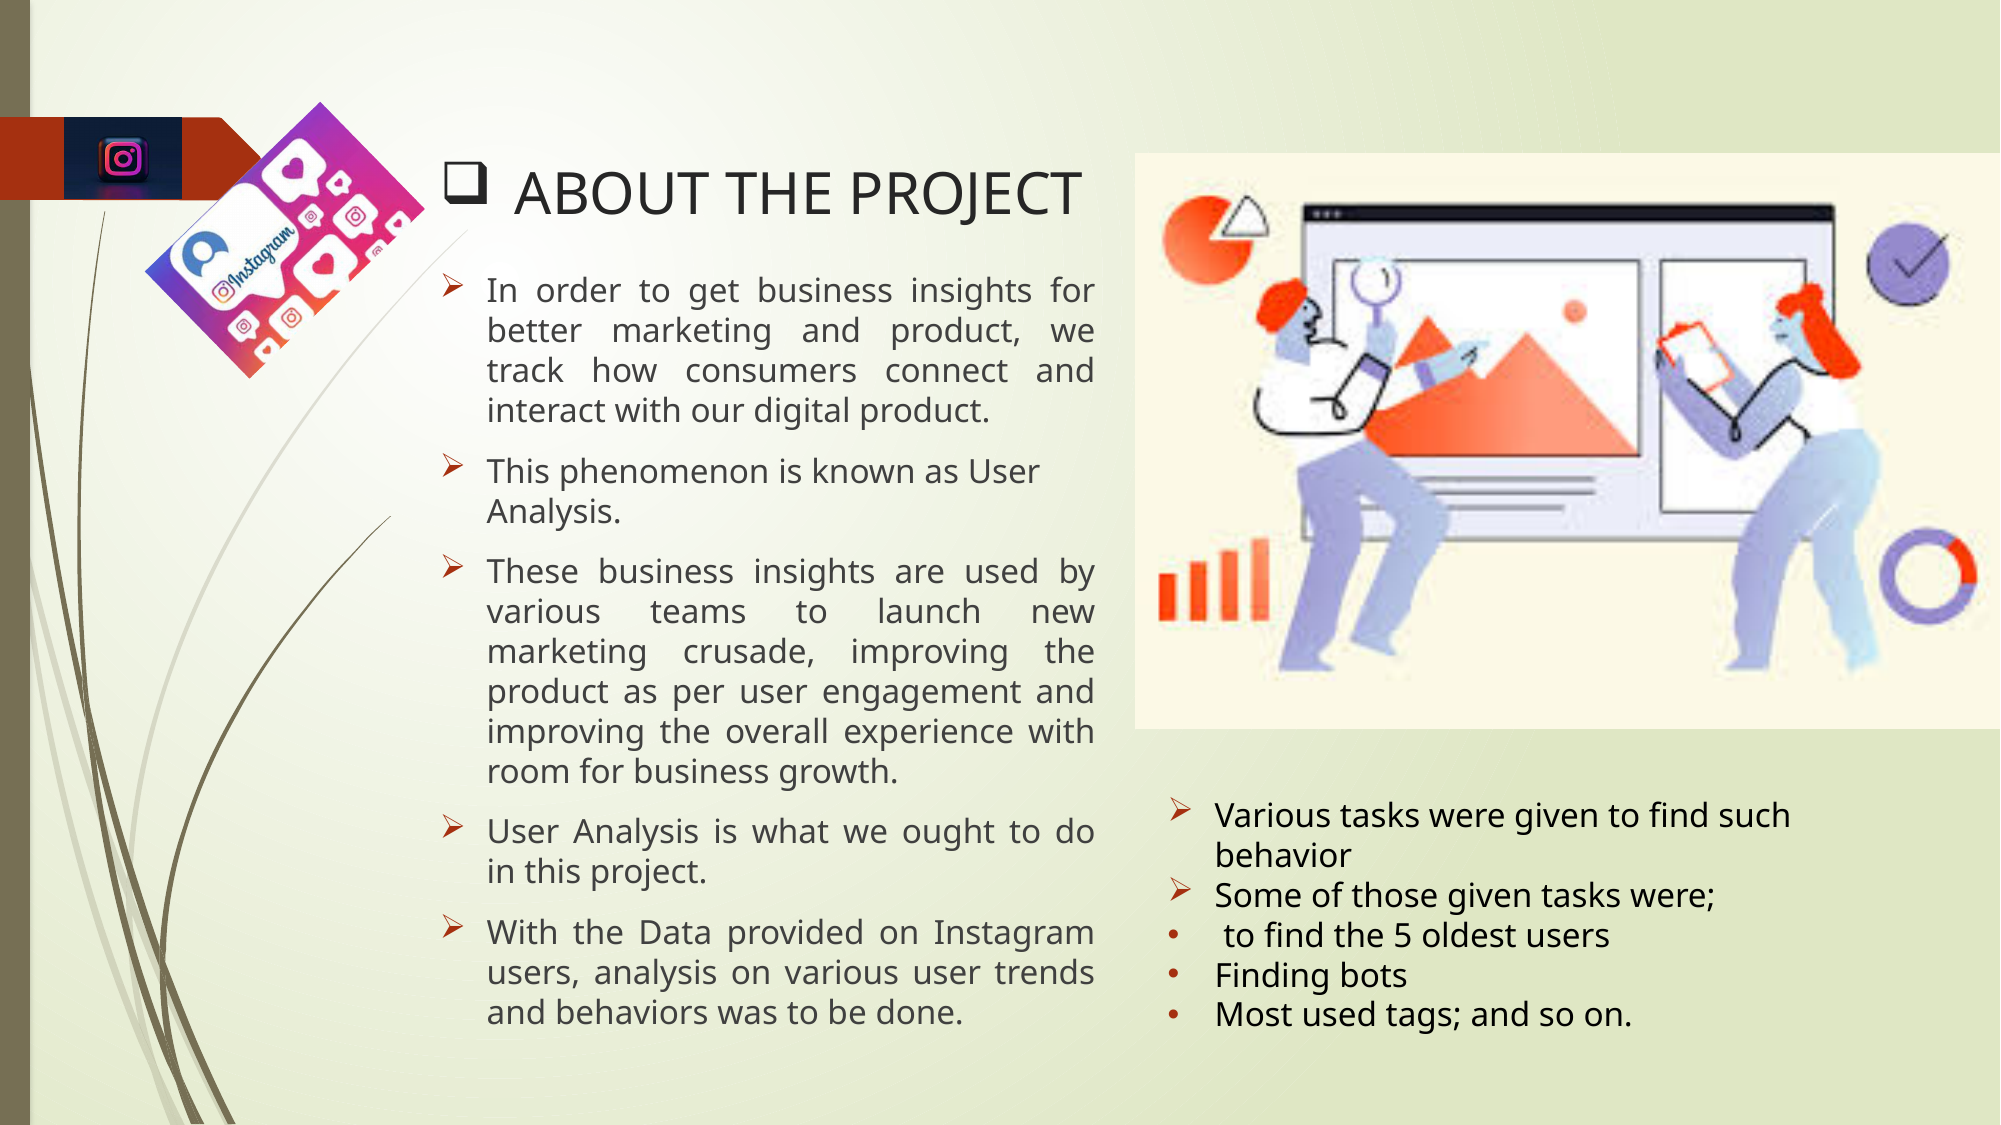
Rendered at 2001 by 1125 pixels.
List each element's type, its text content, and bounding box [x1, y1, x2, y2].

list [1135, 152, 2000, 729]
title ABOUT THE PROJECT [424, 73, 1136, 234]
picture [64, 102, 424, 378]
list In order to get business insights for better marketing and product, we track how consumers connect and interact with our digital product. This phenomenon is known as User Analysis. These business insights are used by various teams to launch new marketing crusade, improving the product as per user engagement and improving the overall experience with room for business growth. User Analysis is what we ought to do in this project. With the Data provided on Instagram users, analysis on various user trends and behaviors was to be done. [424, 262, 1112, 1065]
text_box Various tasks were given to find such behavior Some of those given tasks were; to find the 5 oldest users Finding bots Most used tags; and so on. [1152, 786, 1953, 1081]
